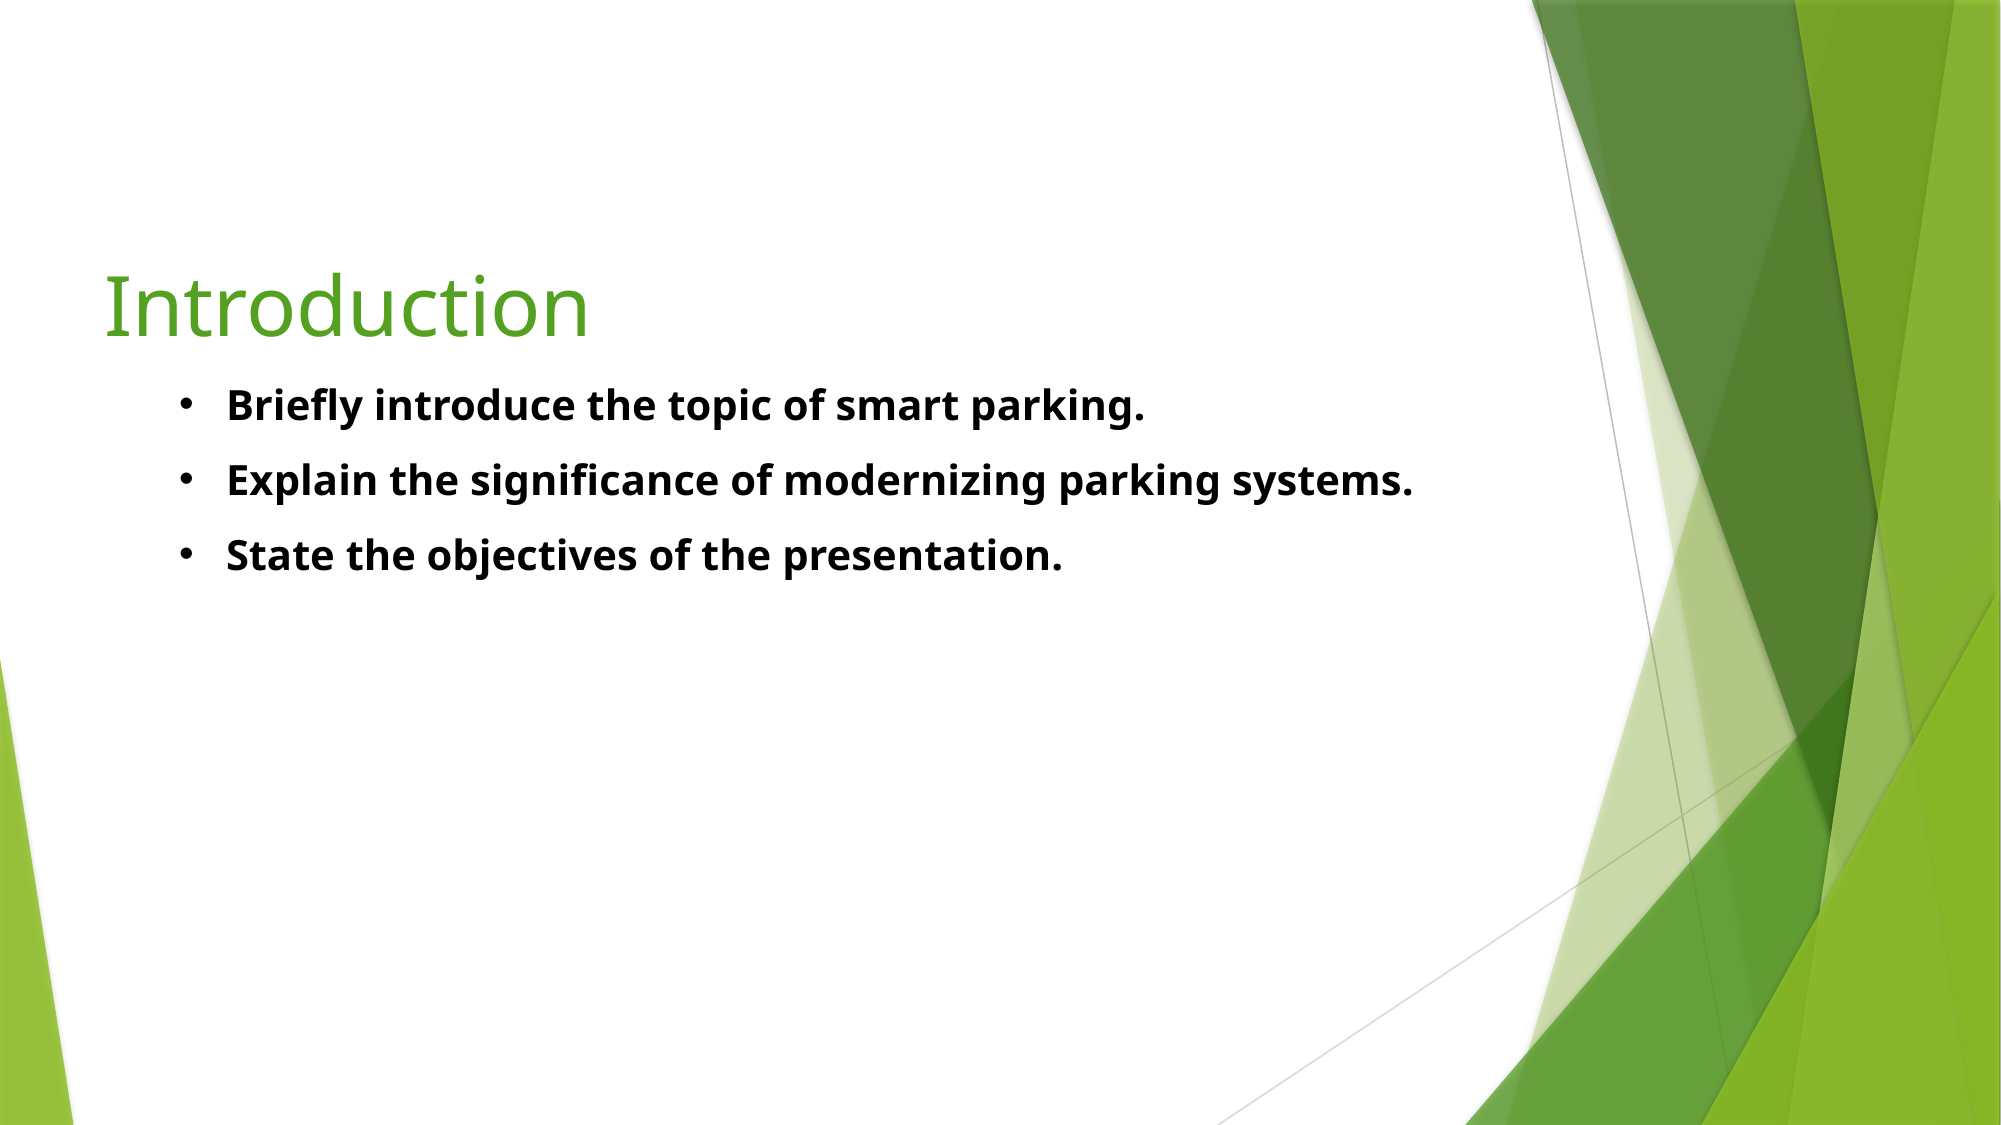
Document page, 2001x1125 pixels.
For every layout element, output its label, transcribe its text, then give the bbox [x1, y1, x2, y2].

text_box Introduction Briefly introduce the topic of smart parking. Explain the significance of modernizing parking systems. State the objectives of the presentation. [89, 246, 1879, 586]
